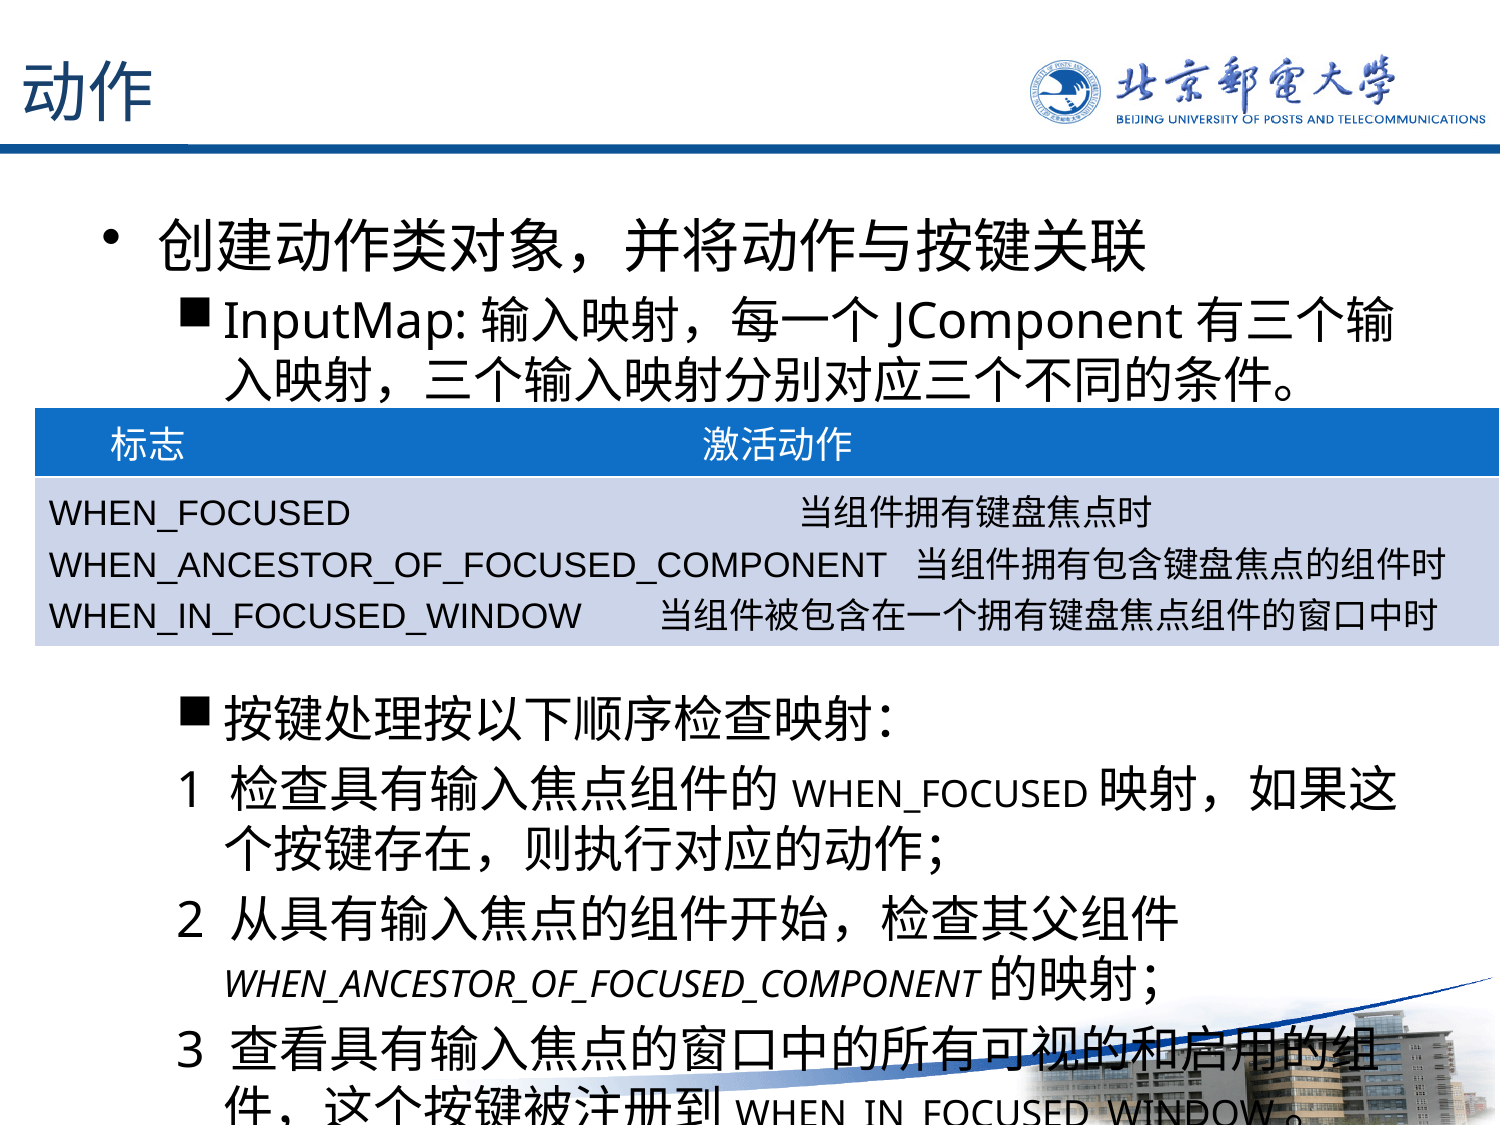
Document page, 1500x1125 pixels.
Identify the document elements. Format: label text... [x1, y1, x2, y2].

table_cell WHEN_FOCUSED 当组件拥有键盘焦点时 WHEN_ANCESTOR_OF_FOCUSED_COMPONENT 当组件拥有包含键盘焦点的组件时 WHEN_IN_FOCUSED_WINDOW 当组件被包含在一个拥有键盘焦点组件的窗口中时 [35, 478, 1499, 646]
list 创建动作类对象，并将动作与按键关联 InputMap:输入映射，每一个JComponent有三个输入映射，三个输入映射分别对应三个不同的条件。 按键处理按以下顺序检查映射： 1 检查具有输入焦点组件的WHEN_FOCUSED映射，如果这个按键存在，则执行对应的动作； 2 从具有输入焦点的组件开始，检查其父组件WHEN_ANCESTOR_OF_FOCUSED_COMPONENT的映射； 3 查看具有输入焦点的窗口中的所有可视的和启用的组件，这个按键被注册到WHEN_IN_FOCUSED_WINDOW。 [86, 201, 1437, 407]
list 创建动作类对象，并将动作与按键关联 InputMap:输入映射，每一个JComponent有三个输入映射，三个输入映射分别对应三个不同的条件。 按键处理按以下顺序检查映射： 1 检查具有输入焦点组件的WHEN_FOCUSED映射，如果这个按键存在，则执行对应的动作； 2 从具有输入焦点的组件开始，检查其父组件WHEN_ANCESTOR_OF_FOCUSED_COMPONENT的映射； 3 查看具有输入焦点的窗口中的所有可视的和启用的组件，这个按键被注册到WHEN_IN_FOCUSED_WINDOW。 [762, 647, 1437, 1063]
title 动作 [5, 30, 1281, 150]
picture [1281, 54, 1500, 131]
picture [431, 972, 1495, 1125]
table_header 标志 激活动作 [35, 408, 1499, 476]
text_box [86, 631, 762, 1063]
